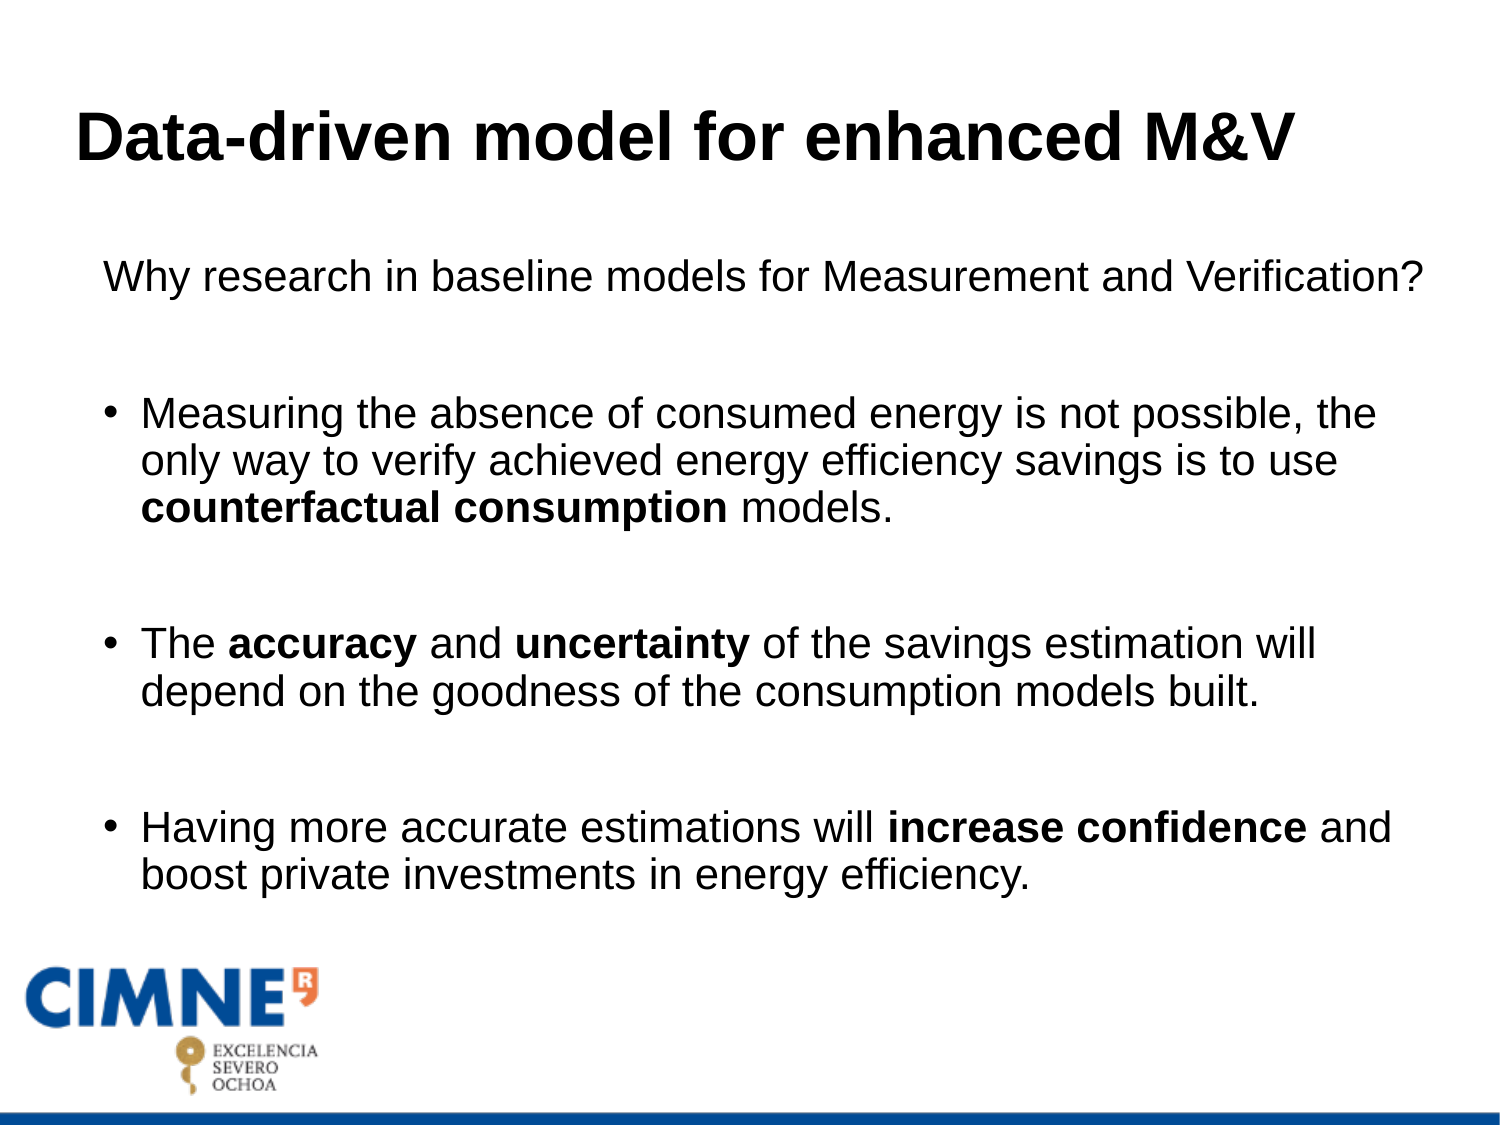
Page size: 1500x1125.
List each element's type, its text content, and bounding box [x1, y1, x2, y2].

picture [0, 927, 1500, 1125]
title Data-driven model for enhanced M&V [75, 44, 1425, 233]
list Why research in baseline models for Measurement and Verification? Measuring the absence of consumed energy is not possible, the only way to verify achieved energy efficiency savings is to use counterfactual consumption models. The accuracy and uncertainty of the savings estimation will depend on the goodness of the consumption models built. Having more accurate estimations will increase confidence and boost private investments in energy efficiency. [103, 254, 1453, 908]
